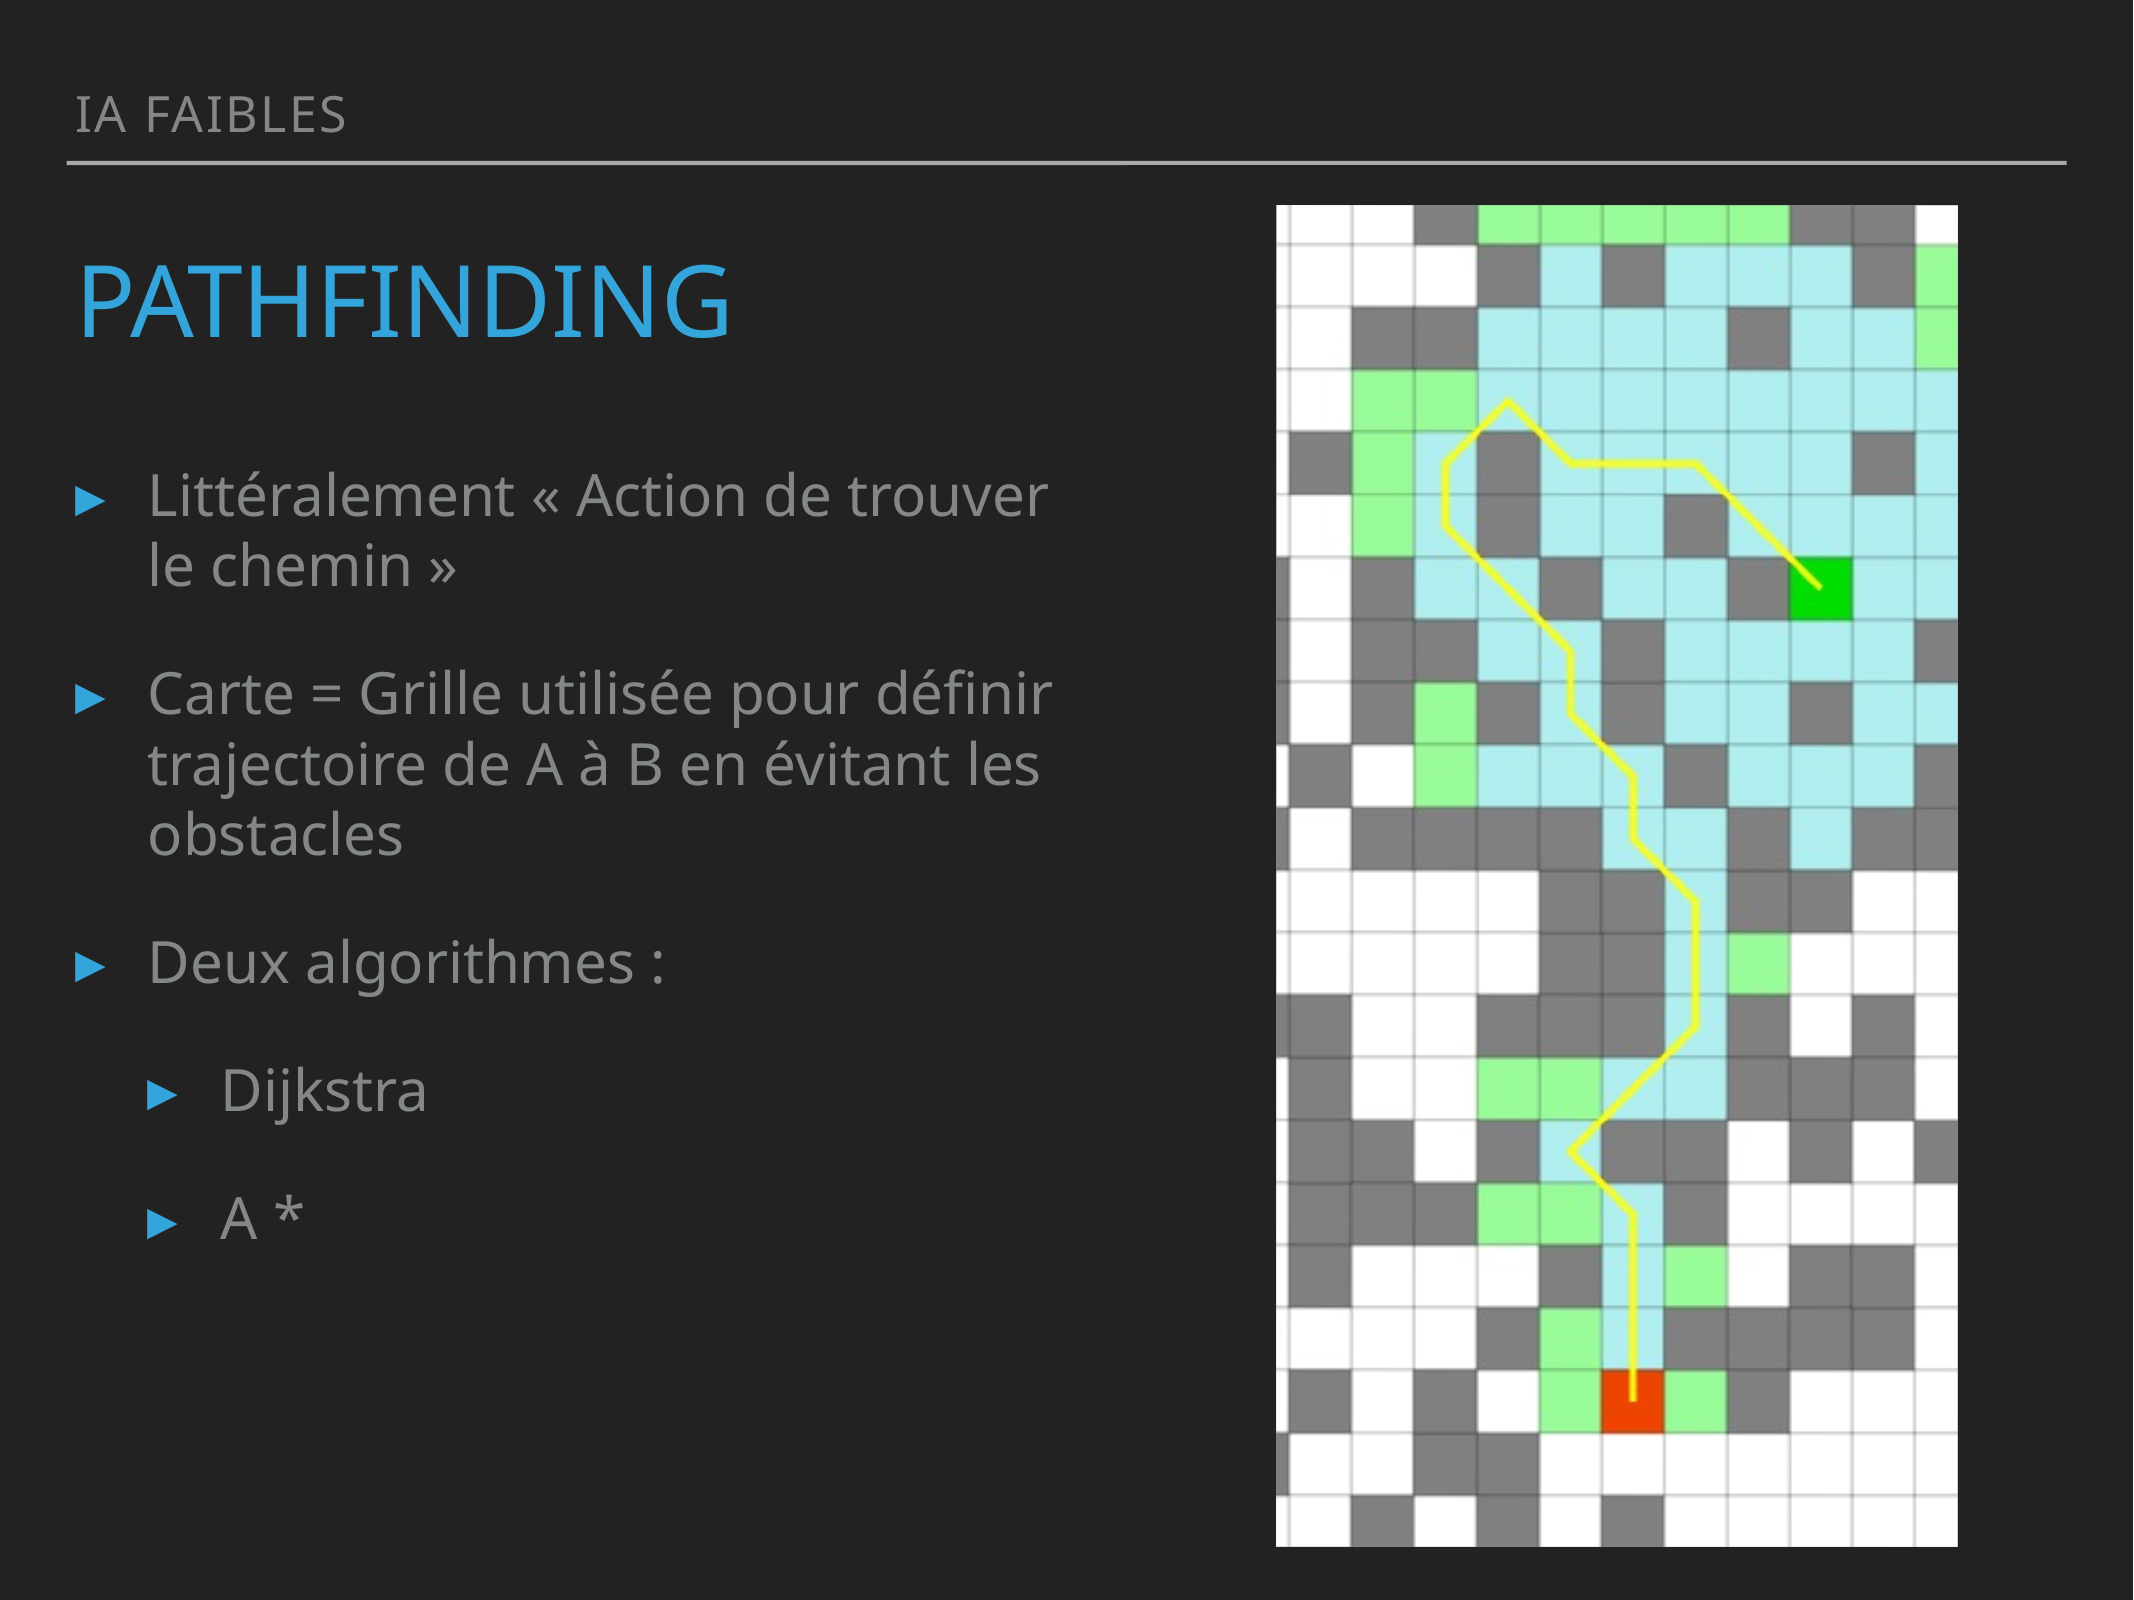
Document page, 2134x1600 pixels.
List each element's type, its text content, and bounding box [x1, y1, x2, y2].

list Littéralement « Action de trouver le chemin » Carte = Grille utilisée pour définir trajectoire de A à B en évitant les obstacles Deux algorithmes : Dijkstra A * [66, 449, 1101, 1453]
list Ia faibles [66, 74, 1901, 151]
picture [945, 206, 2134, 1546]
title Pathfinding [66, 251, 1101, 372]
